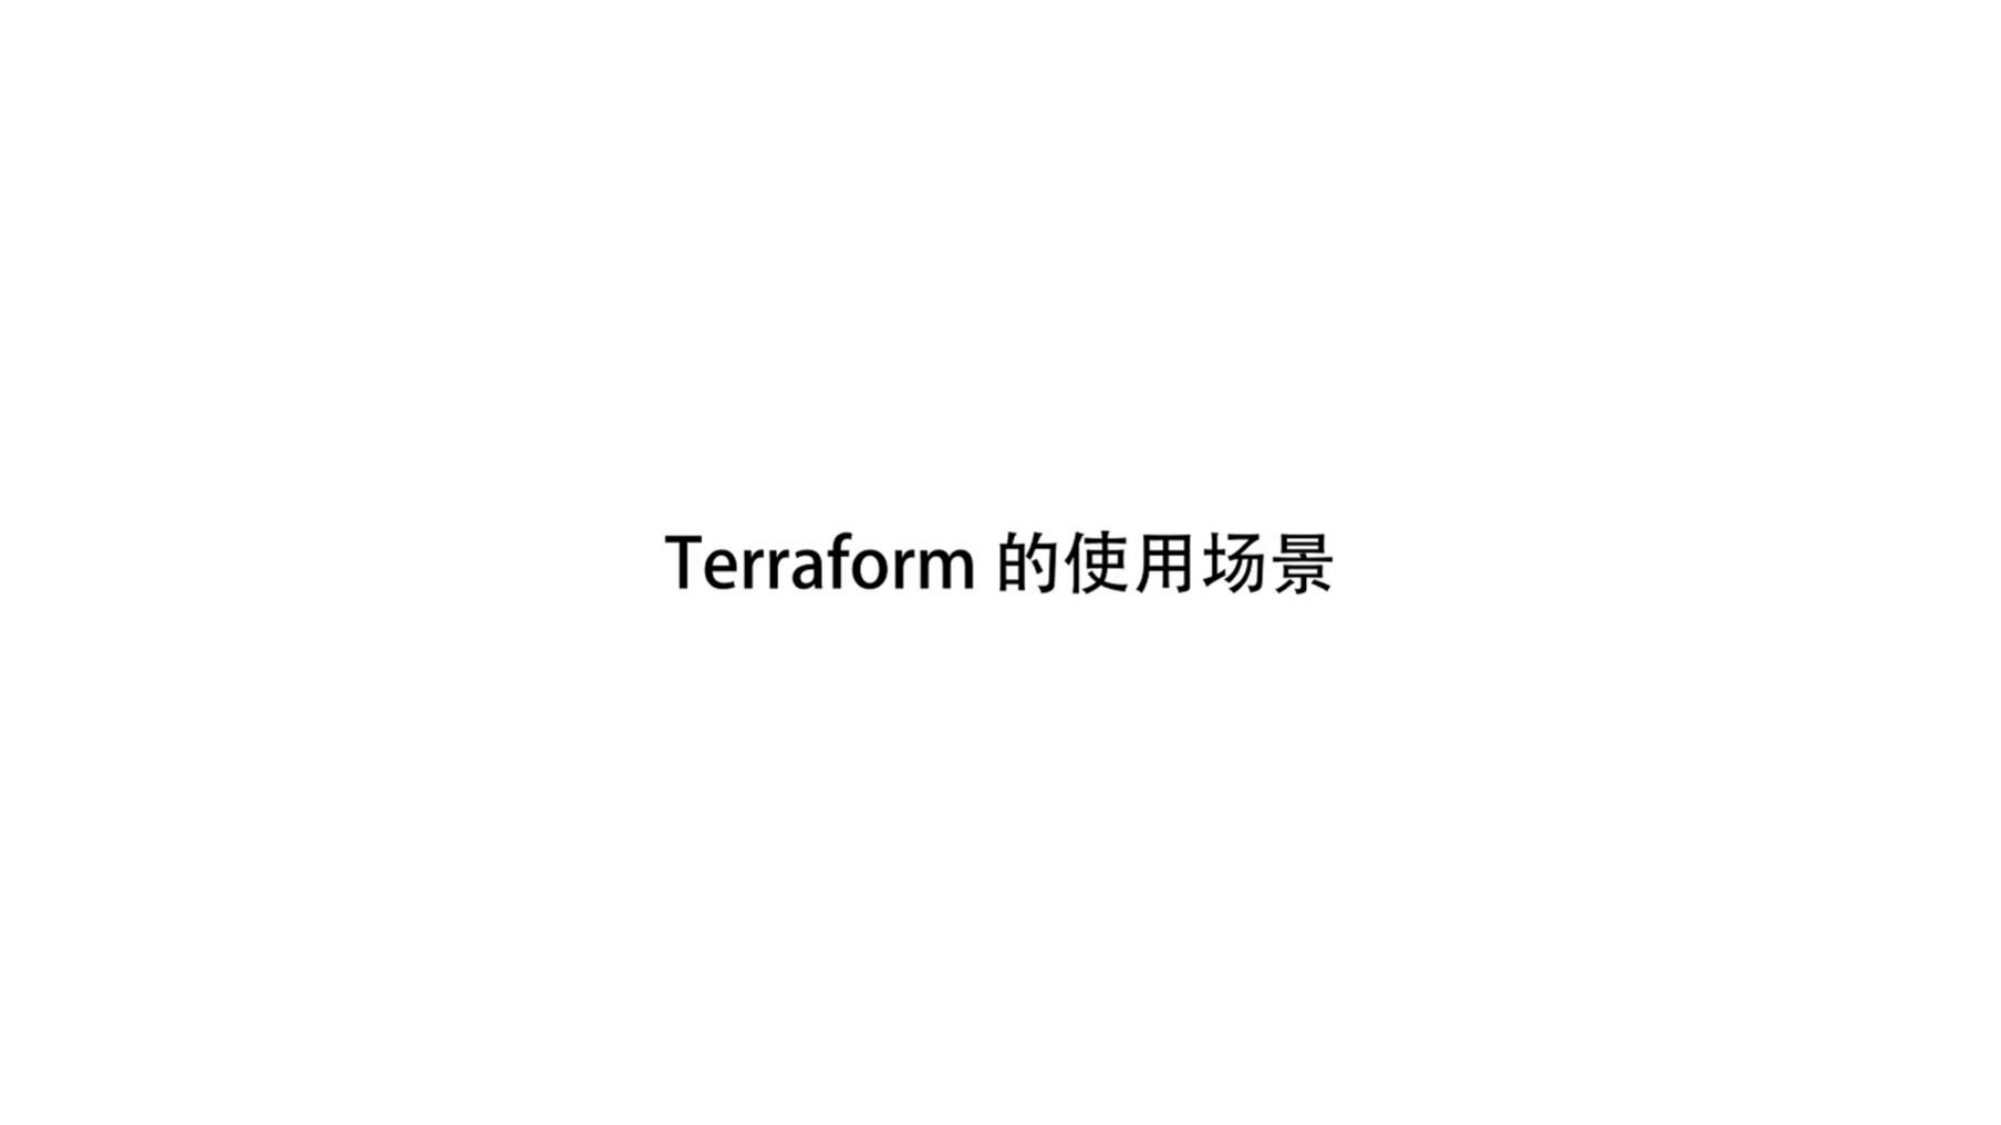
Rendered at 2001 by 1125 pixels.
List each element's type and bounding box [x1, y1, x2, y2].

picture [174, 99, 1825, 1026]
